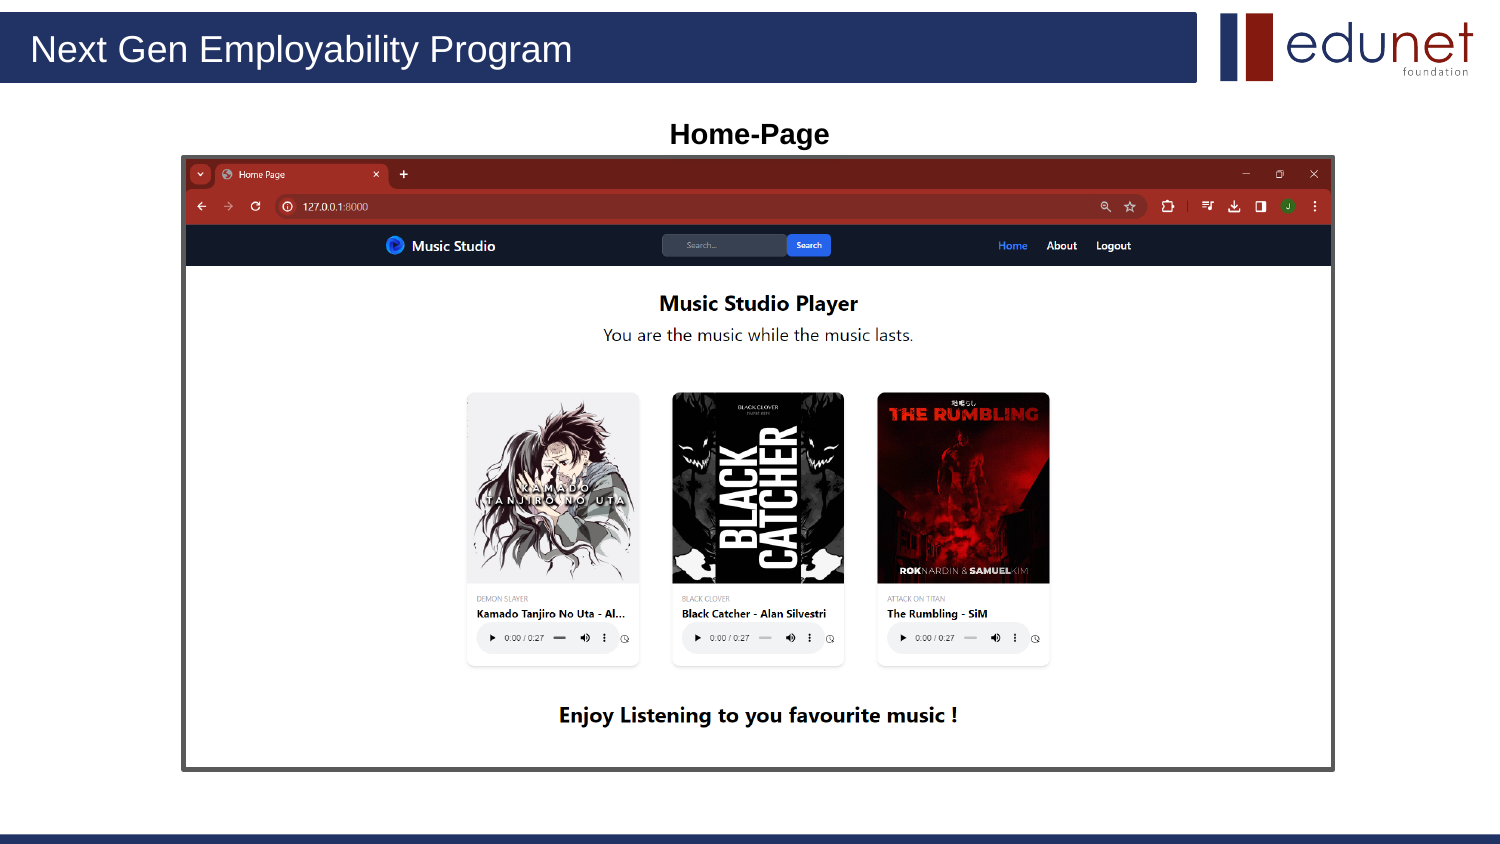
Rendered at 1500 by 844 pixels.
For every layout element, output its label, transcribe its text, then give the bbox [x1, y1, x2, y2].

title Home-Page [103, 79, 1397, 187]
picture [185, 159, 1331, 768]
picture [1279, 14, 1482, 83]
